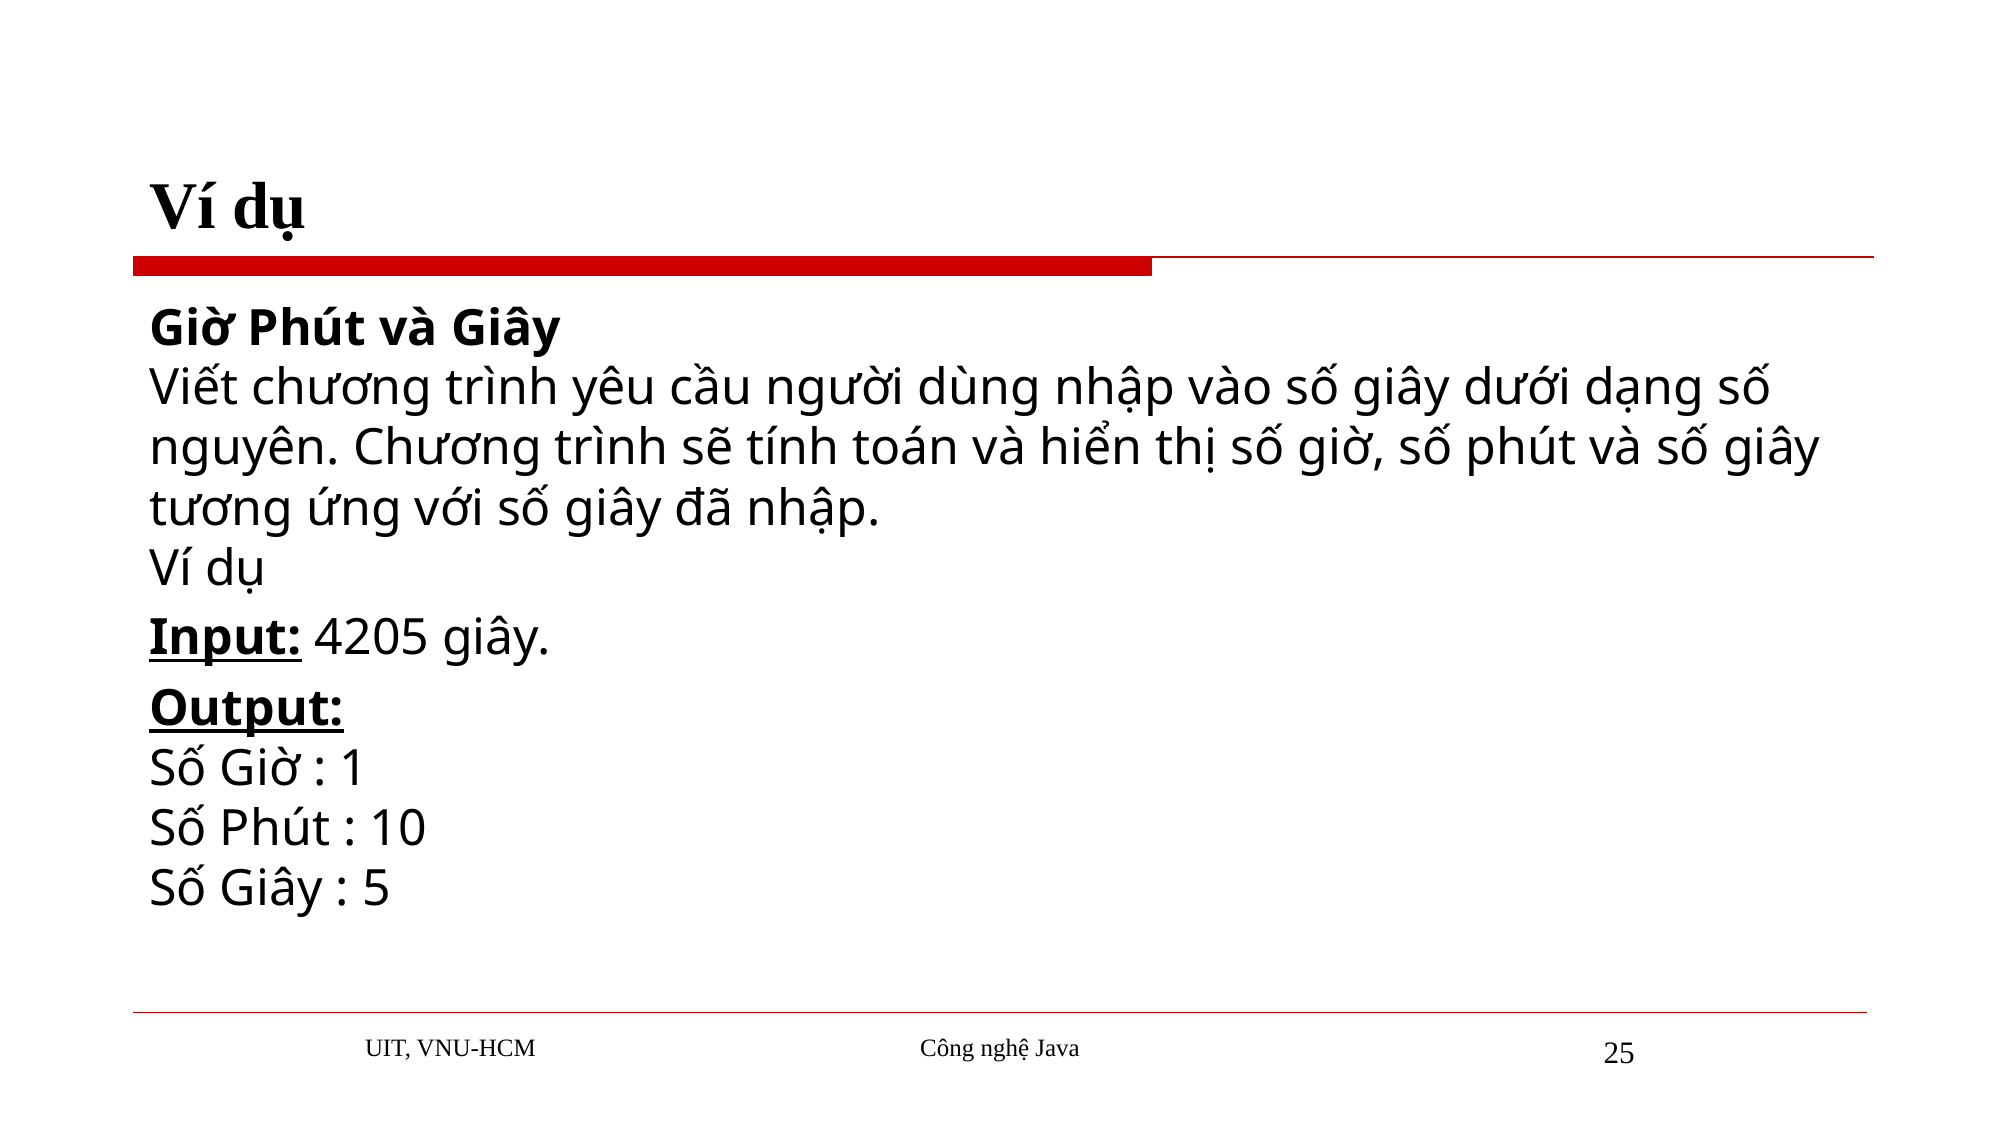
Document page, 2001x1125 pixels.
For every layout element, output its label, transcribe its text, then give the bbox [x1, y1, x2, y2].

text_box Công nghệ Java [762, 1024, 1238, 1103]
list Giờ Phút và Giây Viết chương trình yêu cầu người dùng nhập vào số giây dưới dạng số nguyên. Chương trình sẽ tính toán và hiển thị số giờ, số phút và số giây tương ứng với số giây đã nhập. Ví dụ Input: 4205 giây. Output: Số Giờ : 1 Số Phút : 10 Số Giây : 5 [134, 287, 1874, 988]
text_box 25 [1325, 1024, 1650, 1103]
title Ví dụ [134, 50, 1874, 250]
text_box UIT, VNU-HCM [350, 1024, 675, 1103]
